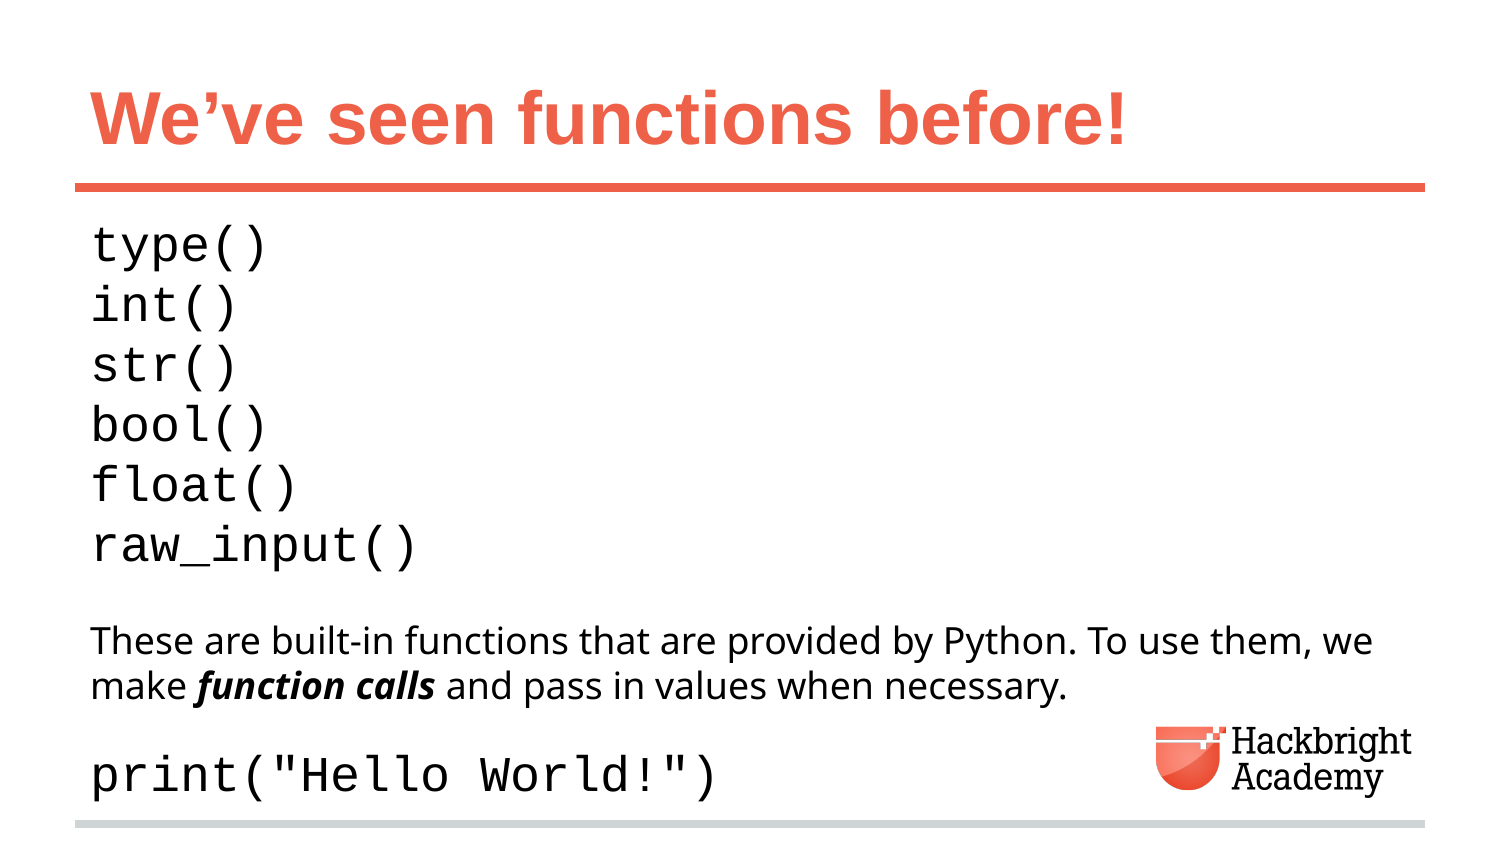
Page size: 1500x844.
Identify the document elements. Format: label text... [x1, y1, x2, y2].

list type() int() str() bool() float() raw_input() These are built-in functions that are provided by Python. To use them, we make function calls and pass in values when necessary. print("Hello World!") [75, 196, 1425, 808]
title We’ve seen functions before! [75, 33, 1425, 175]
